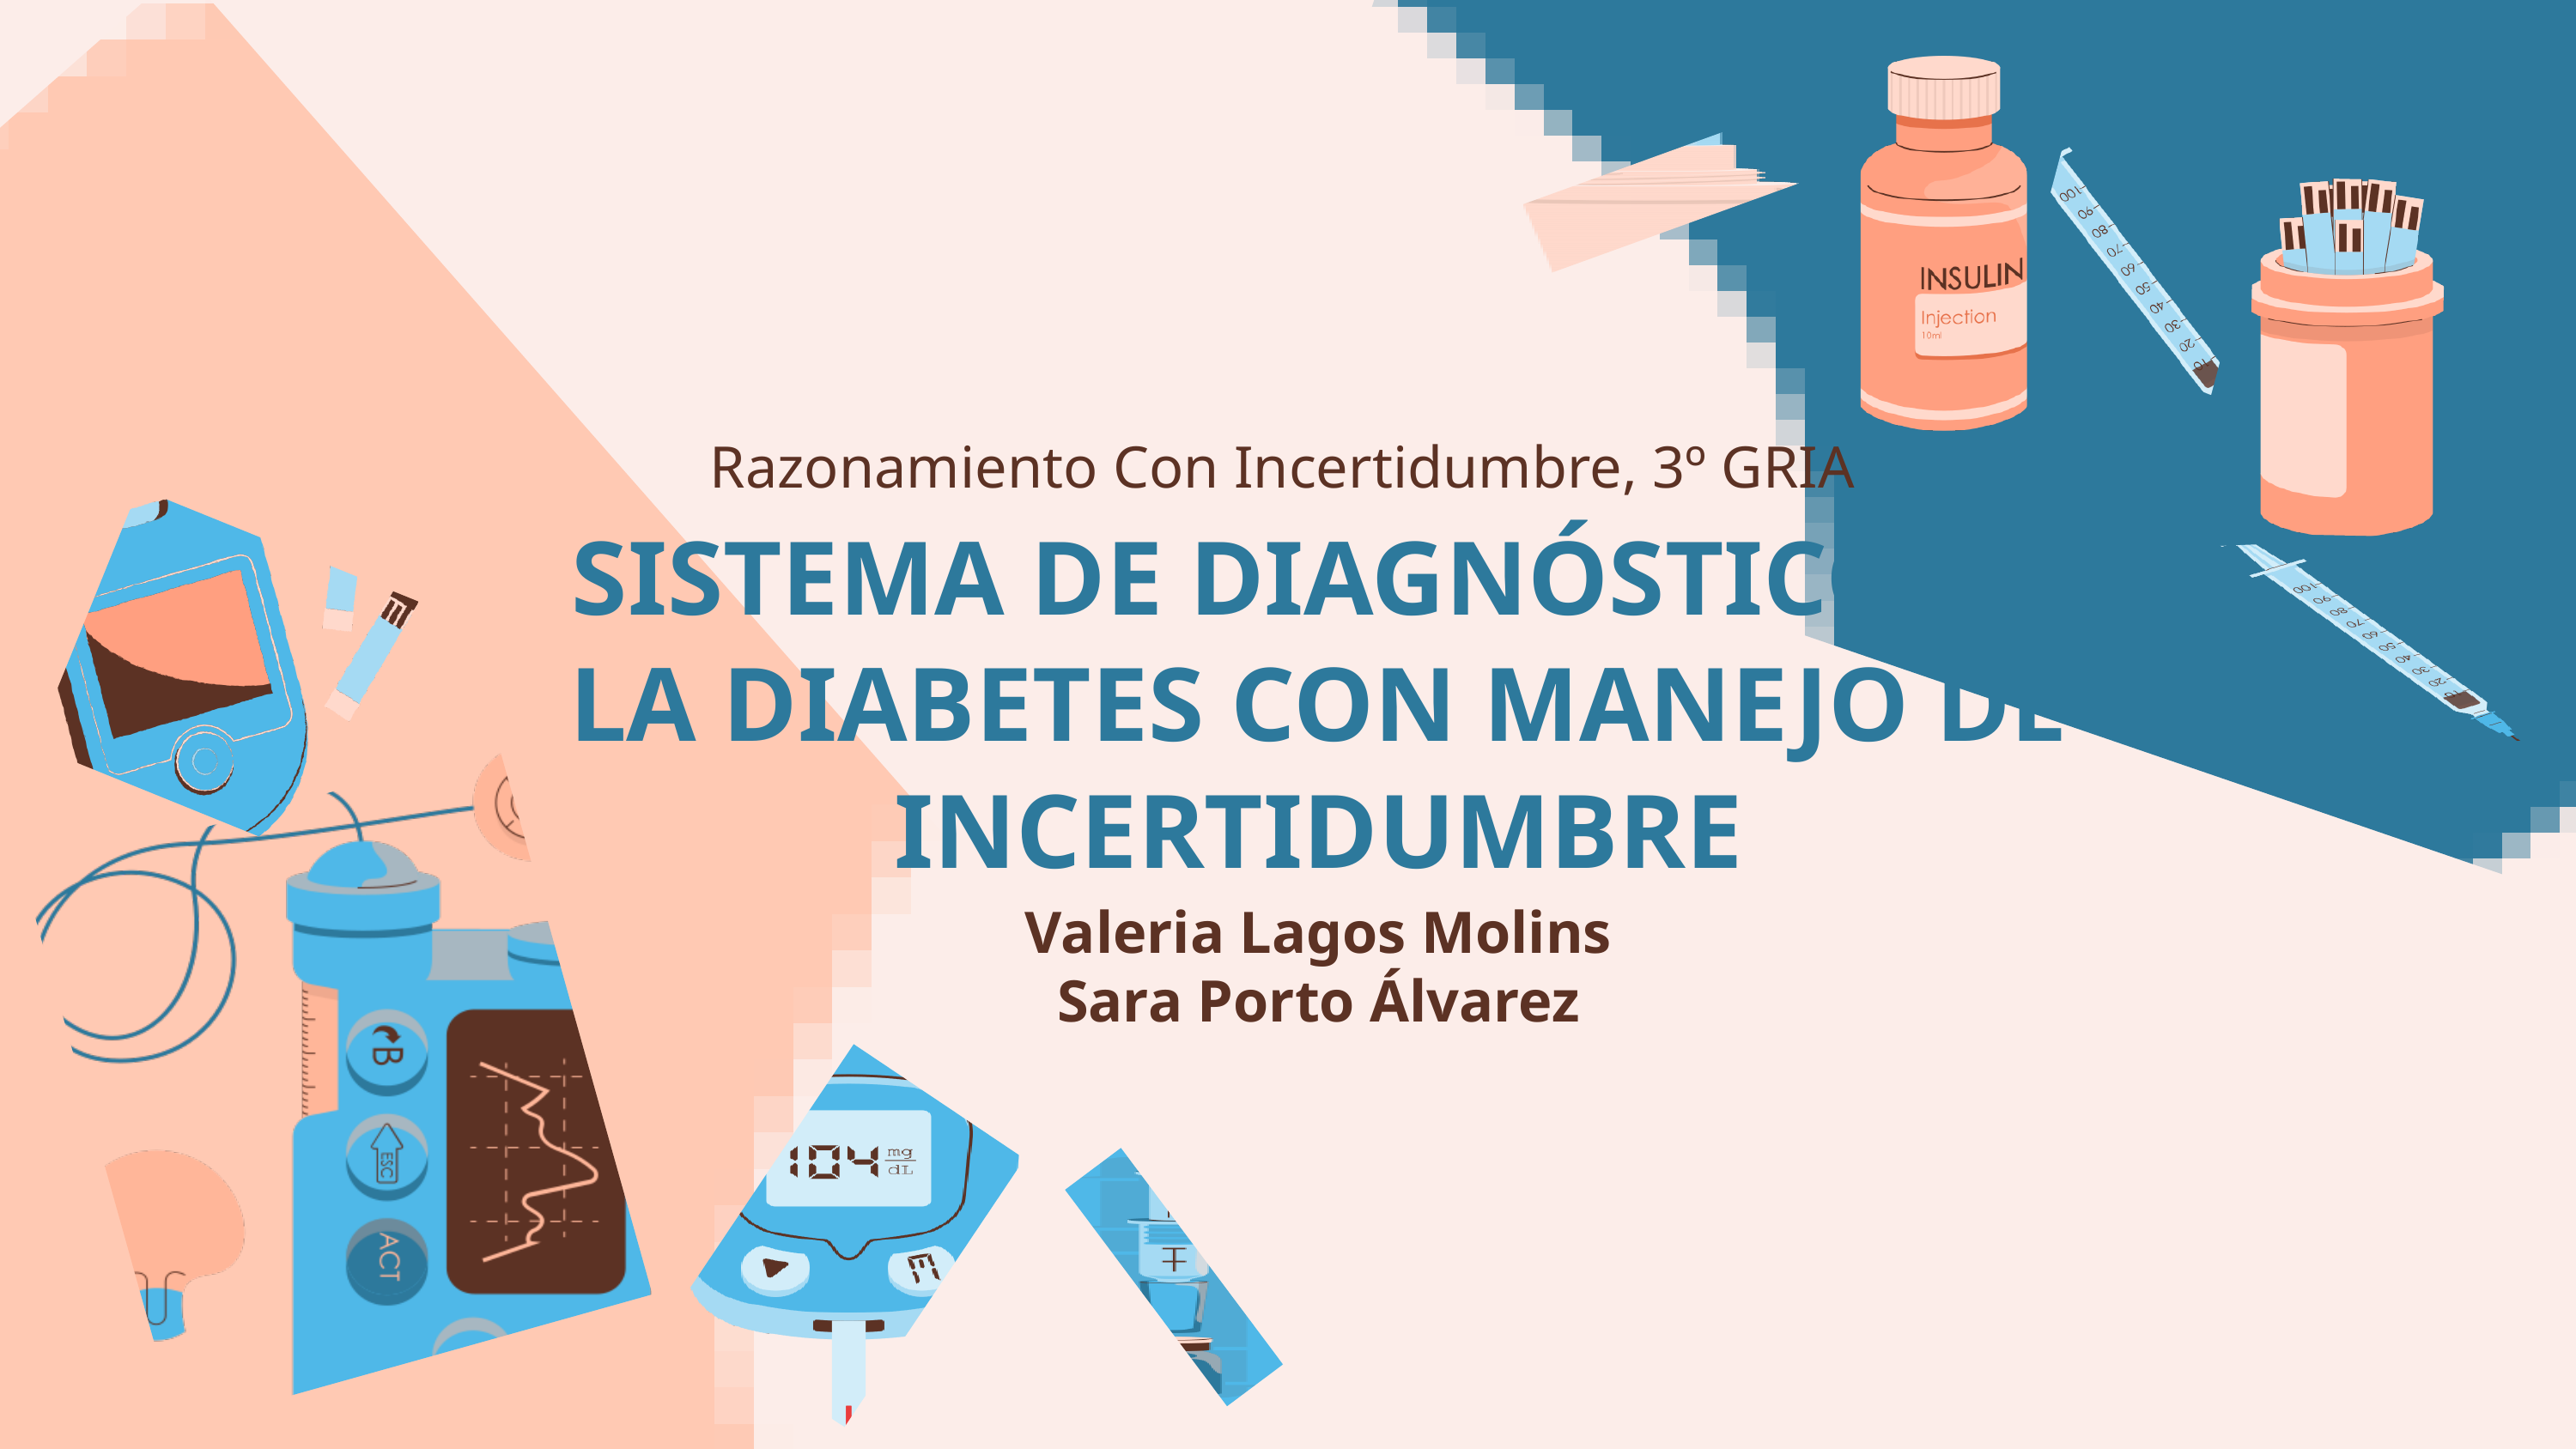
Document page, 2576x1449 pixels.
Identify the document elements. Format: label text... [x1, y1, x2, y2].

text_box [34, 488, 419, 822]
text_box [673, 1044, 1025, 1428]
text_box [1994, 106, 2274, 458]
text_box [0, 0, 1484, 1449]
text_box [1860, 56, 2027, 430]
text_box SISTEMA DE DIAGNÓSTICO DE LA DIABETES CON MANEJO DE INCERTIDUMBRE [509, 507, 2128, 889]
text_box Valeria Lagos Molins Sara Porto Álvarez [513, 895, 2123, 1034]
text_box [1226, 0, 2576, 900]
text_box [2219, 533, 2537, 754]
text_box [1500, 103, 1828, 282]
text_box [1065, 1148, 1284, 1407]
text_box Razonamiento Con Incertidumbre, 3º GRIA [477, 430, 2088, 500]
text_box [2246, 177, 2446, 537]
text_box [24, 745, 653, 1428]
